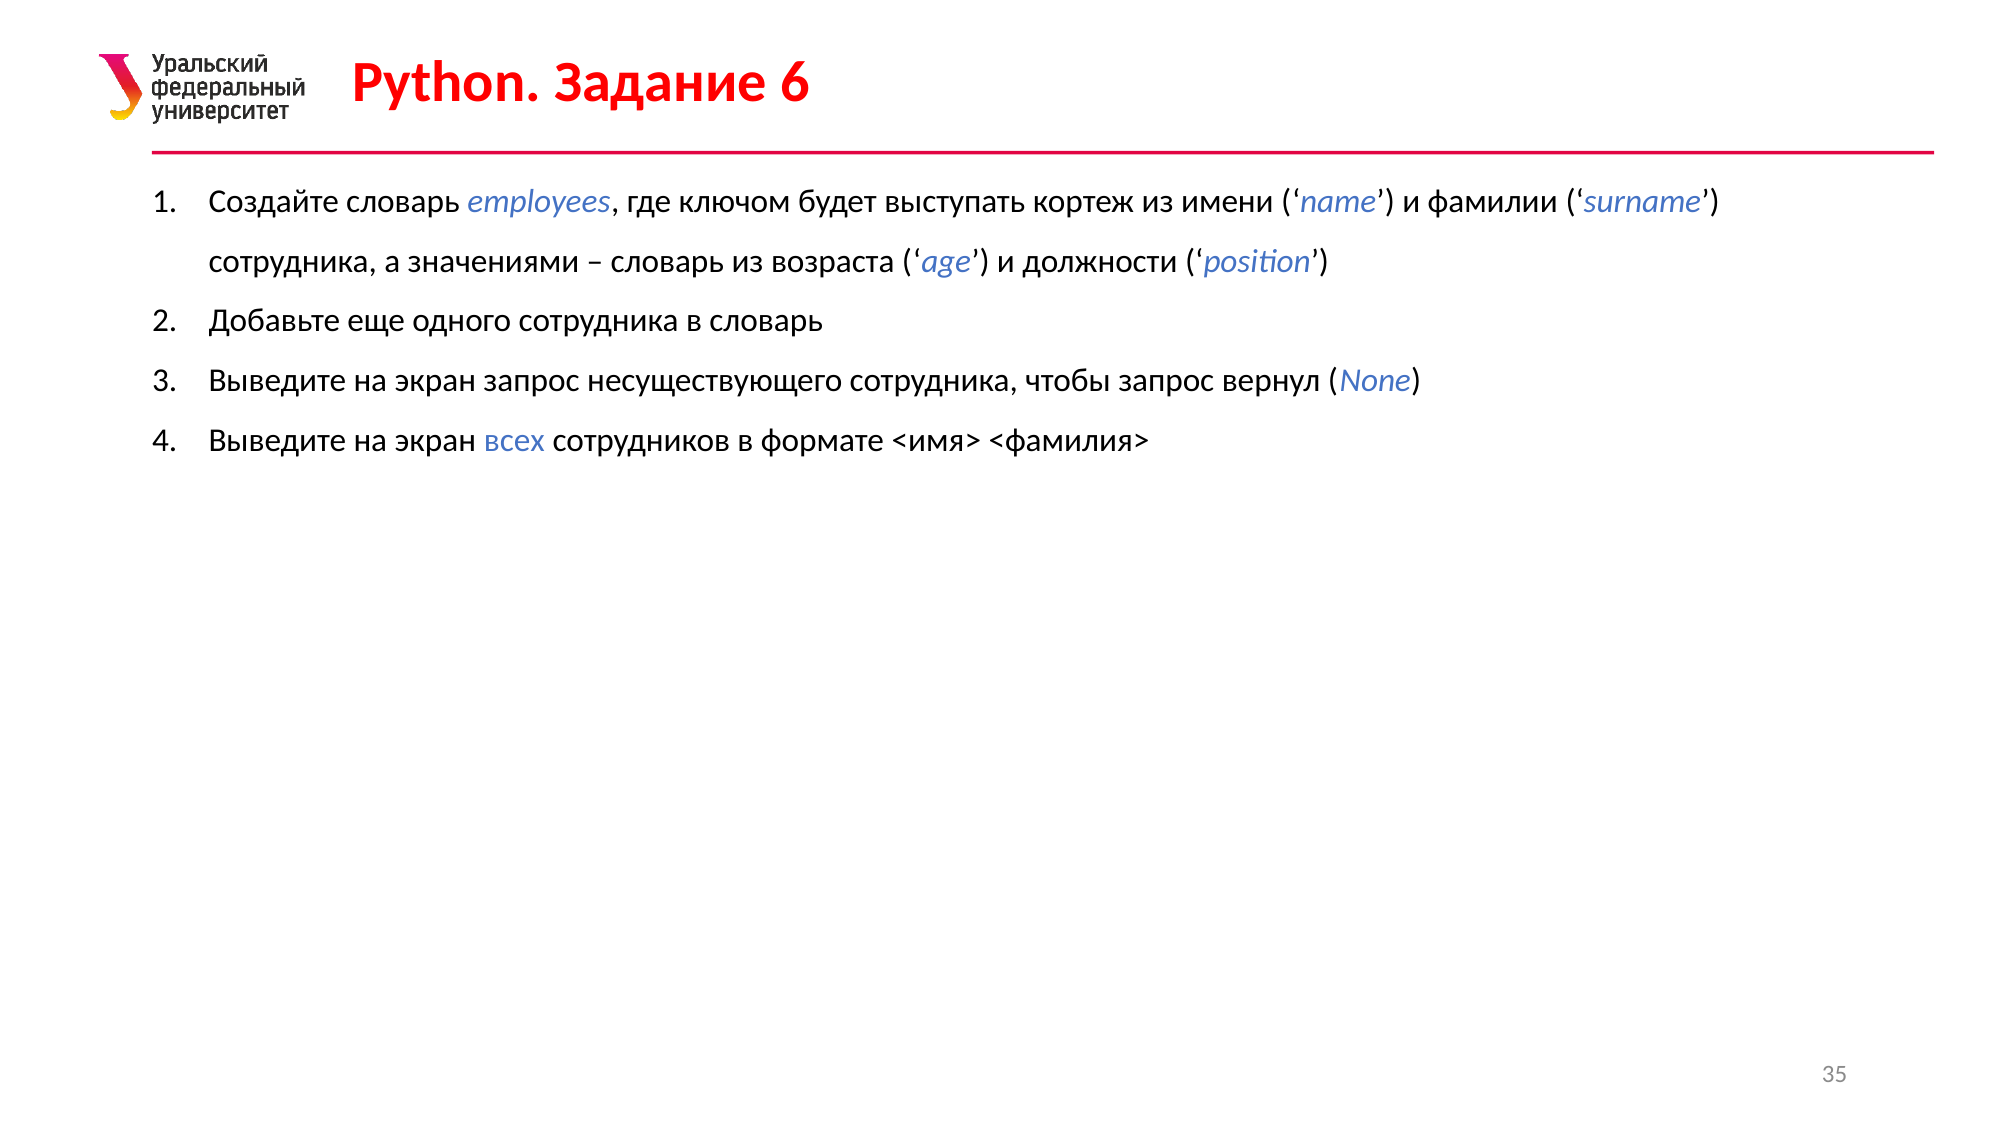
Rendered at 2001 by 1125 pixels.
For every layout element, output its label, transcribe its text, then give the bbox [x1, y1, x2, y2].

slide_number 35 [1412, 1042, 1863, 1103]
text_box [151, 150, 1935, 155]
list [98, 52, 320, 124]
text_box Python. Задание 6 [337, 36, 1945, 121]
text_box Создайте словарь employees, где ключом будет выступать кортеж из имени (‘name’) и фамилии (‘surname’) сотрудника, а значениями – словарь из возраста (‘age’) и должности (‘position’) Добавьте еще одного сотрудника в словарь Выведите на экран запрос несуществующего сотрудника, чтобы запрос вернул (None) Выведите на экран всех сотрудников в формате <имя> <фамилия> [137, 151, 1759, 466]
